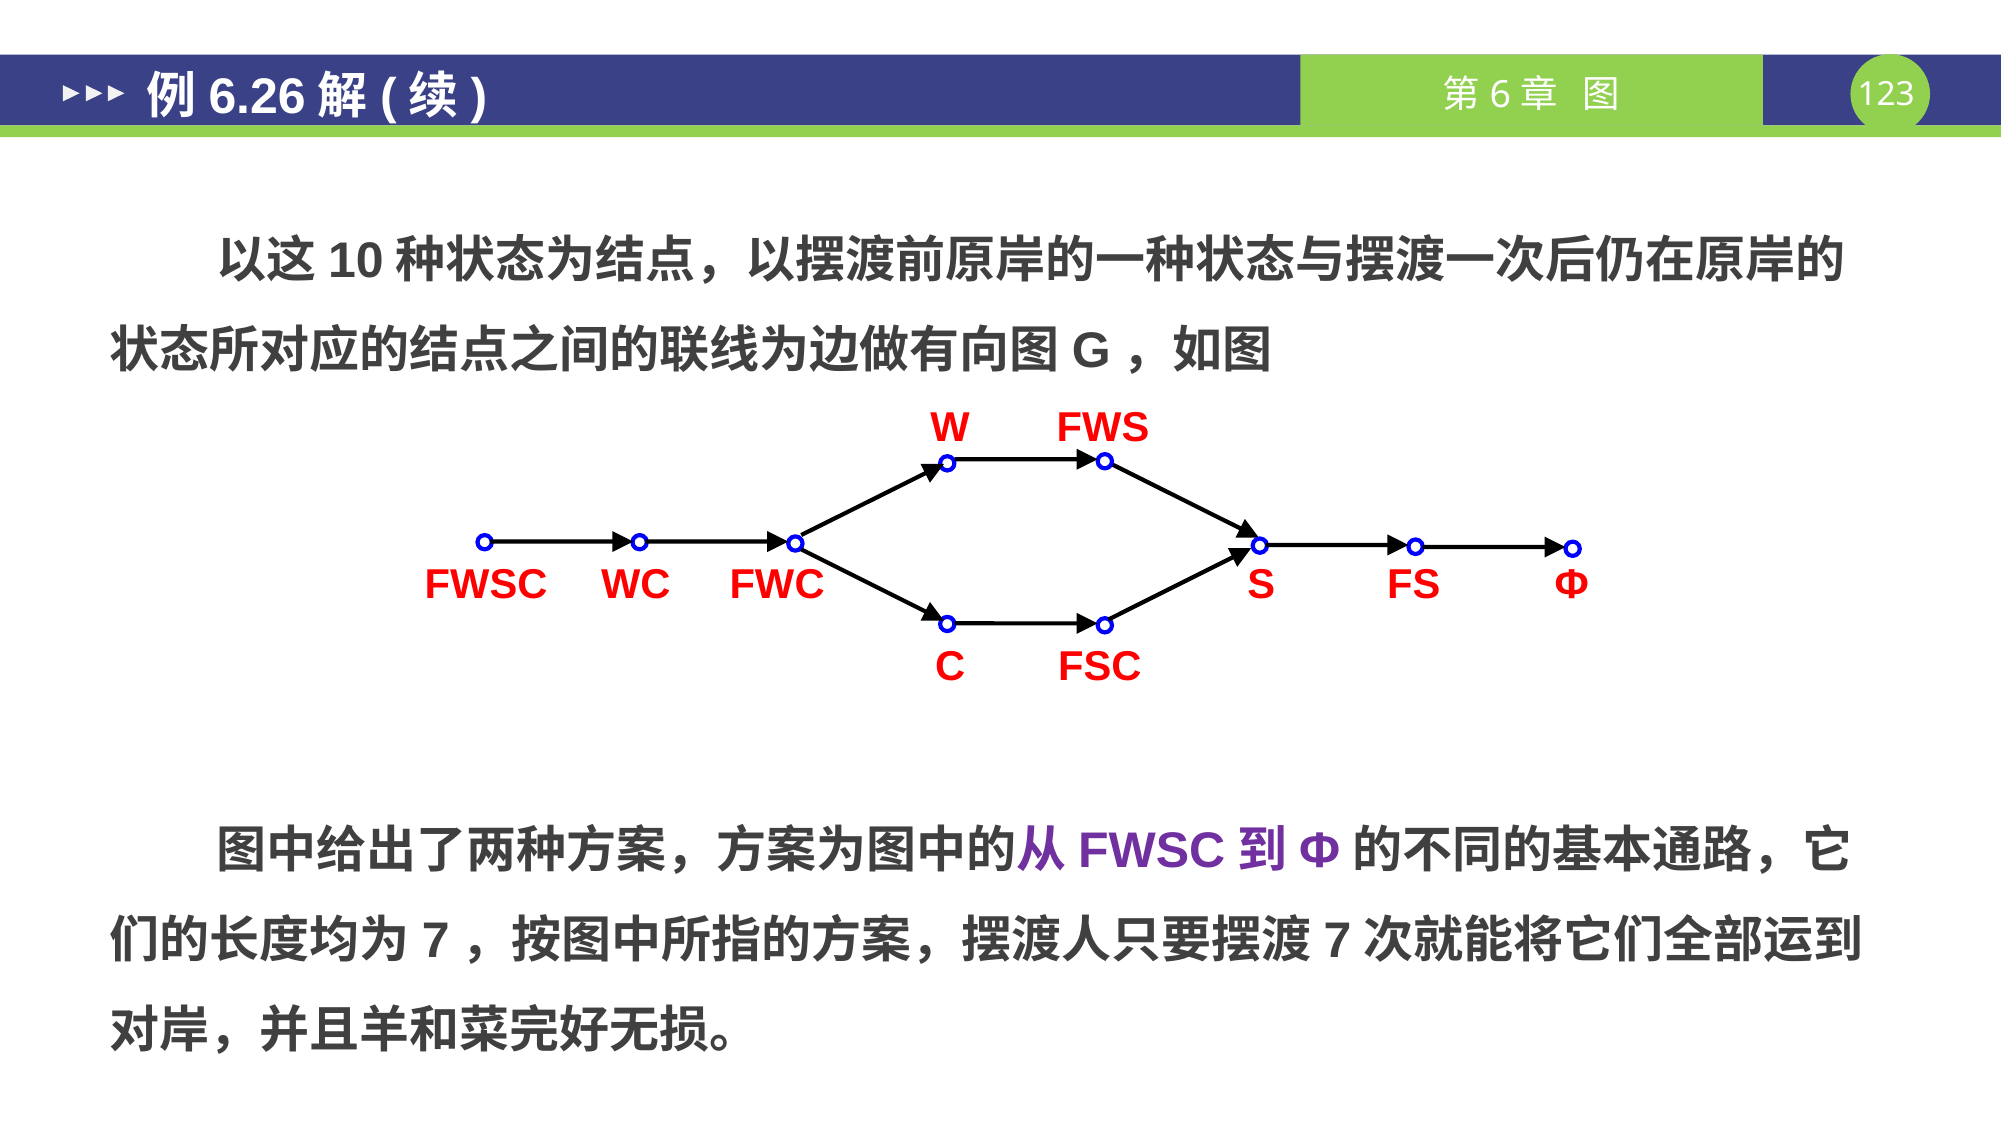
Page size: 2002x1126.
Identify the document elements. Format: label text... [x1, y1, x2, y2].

list 以这10种状态为结点，以摆渡前原岸的一种状态与摆渡一次后仍在原岸的状态所对应的结点之间的联线为边做有向图G，如图 图中给出了两种方案，方案为图中的从FWSC到Φ的不同的基本通路，它们的长度均为7，按图中所指的方案，摆渡人只要摆渡7次就能将它们全部运到对岸，并且羊和菜完好无损。 [89, 187, 1888, 1088]
title 例6.26解(续) [126, 17, 1450, 170]
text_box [407, 399, 1618, 710]
